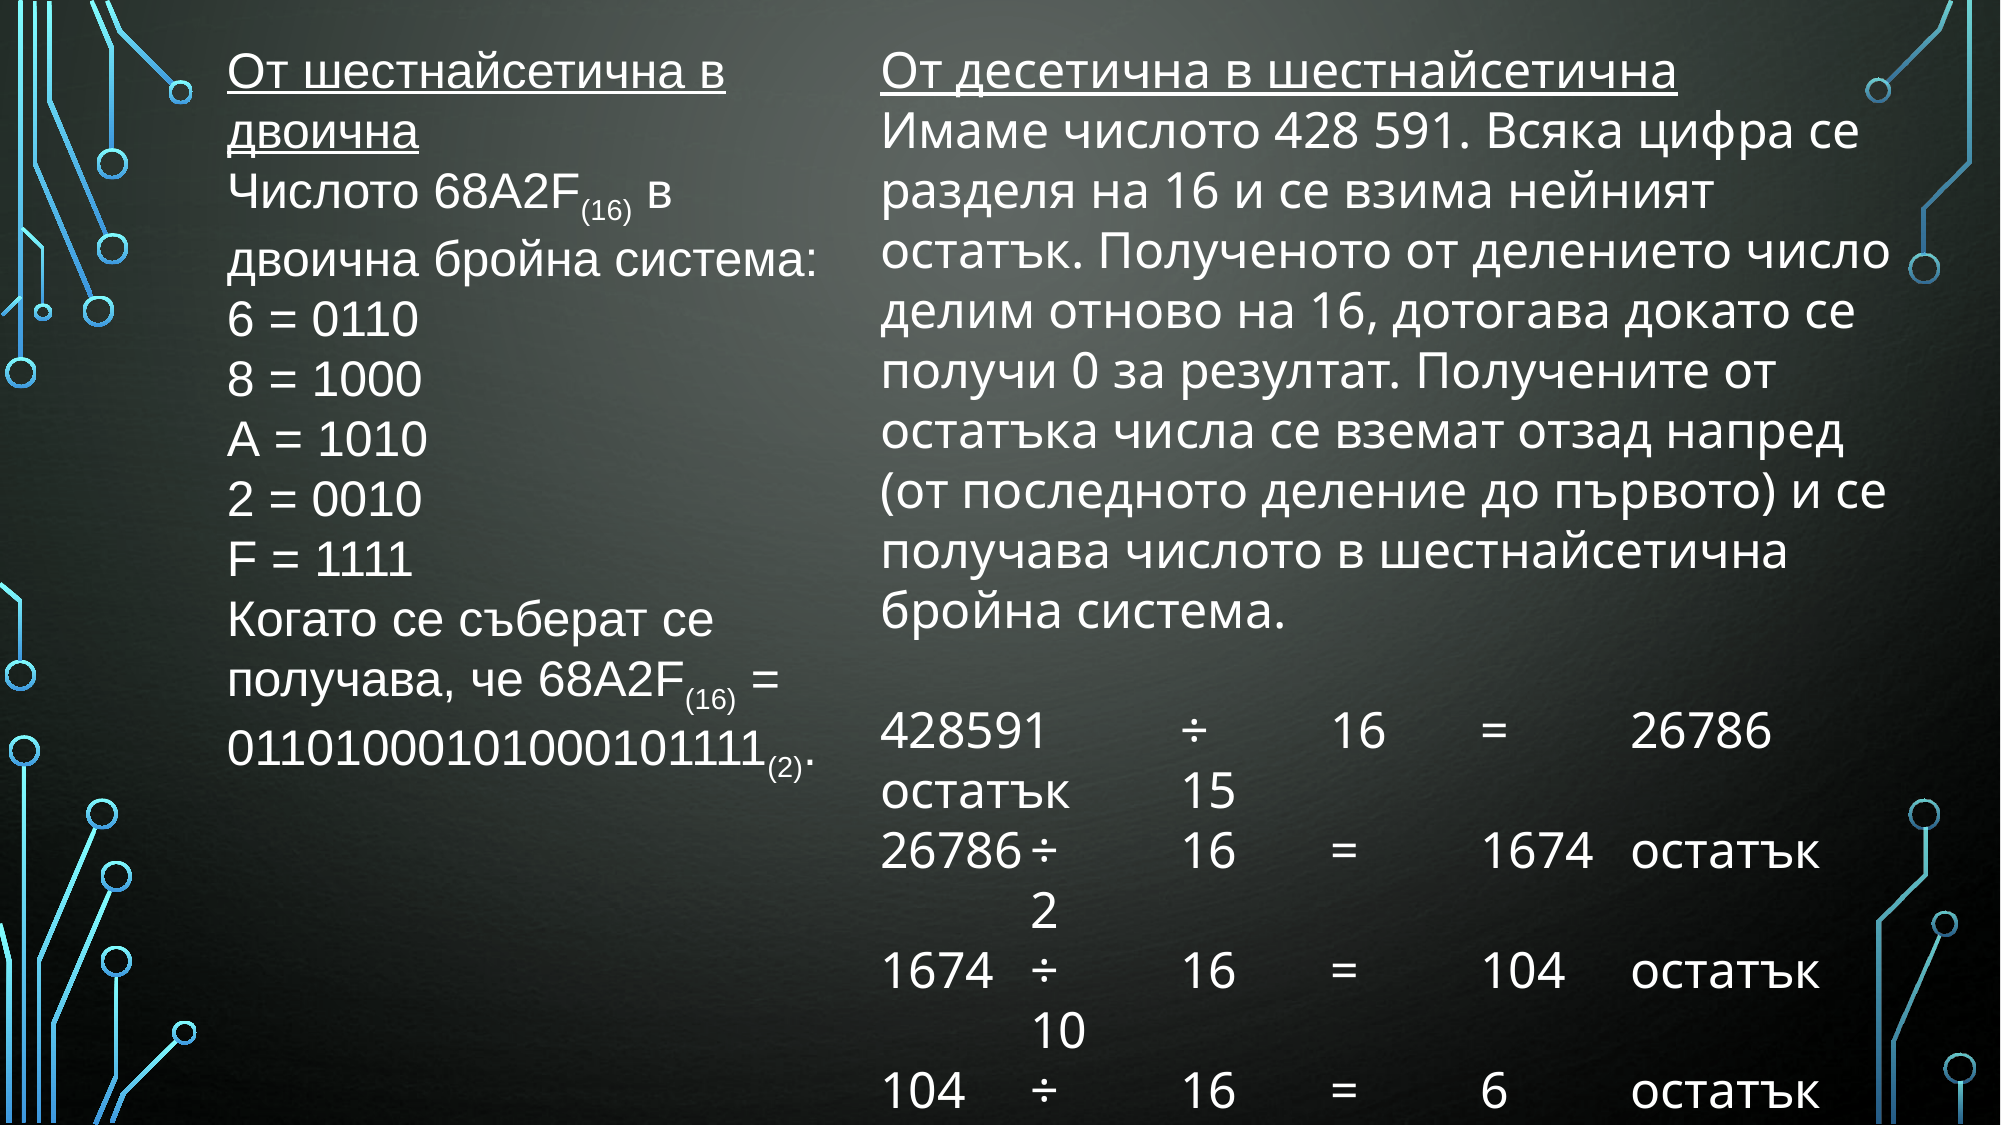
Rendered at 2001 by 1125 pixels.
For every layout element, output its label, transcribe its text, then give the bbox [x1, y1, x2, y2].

text_box От десетична в шестнайсетична Имаме числото 428 591. Всяка цифра се разделя на 16 и се взима нейният остатък. Полученото от делението число делим отново на 16, дотогава докато се получи 0 за резултат. Получените от остатъка числа се вземат отзад напред (от последното деление до първото) и се получава числото в шестнайсетична бройна система. 428591 ÷ 16 = 26786 остатък 15 26786 ÷ 16 = 1674 остатък 2 1674 ÷ 16 = 104 остатък 10 104 ÷ 16 = 6 остатък 8 6 ÷ 16 = 0 остатък 6 Гледаме остатъка отзад напред и получаваме, че 428591(10) = 68A2F(16) . [865, 31, 1933, 1125]
text_box От шестнайсетична в двоична Числото 68A2F(16) в двоична бройна система: 6 = 0110 8 = 1000 А = 1010 2 = 0010 F = 1111 Когато се съберат се получава, че 68A2F(16) = 01101000101000101111(2). [212, 31, 863, 791]
